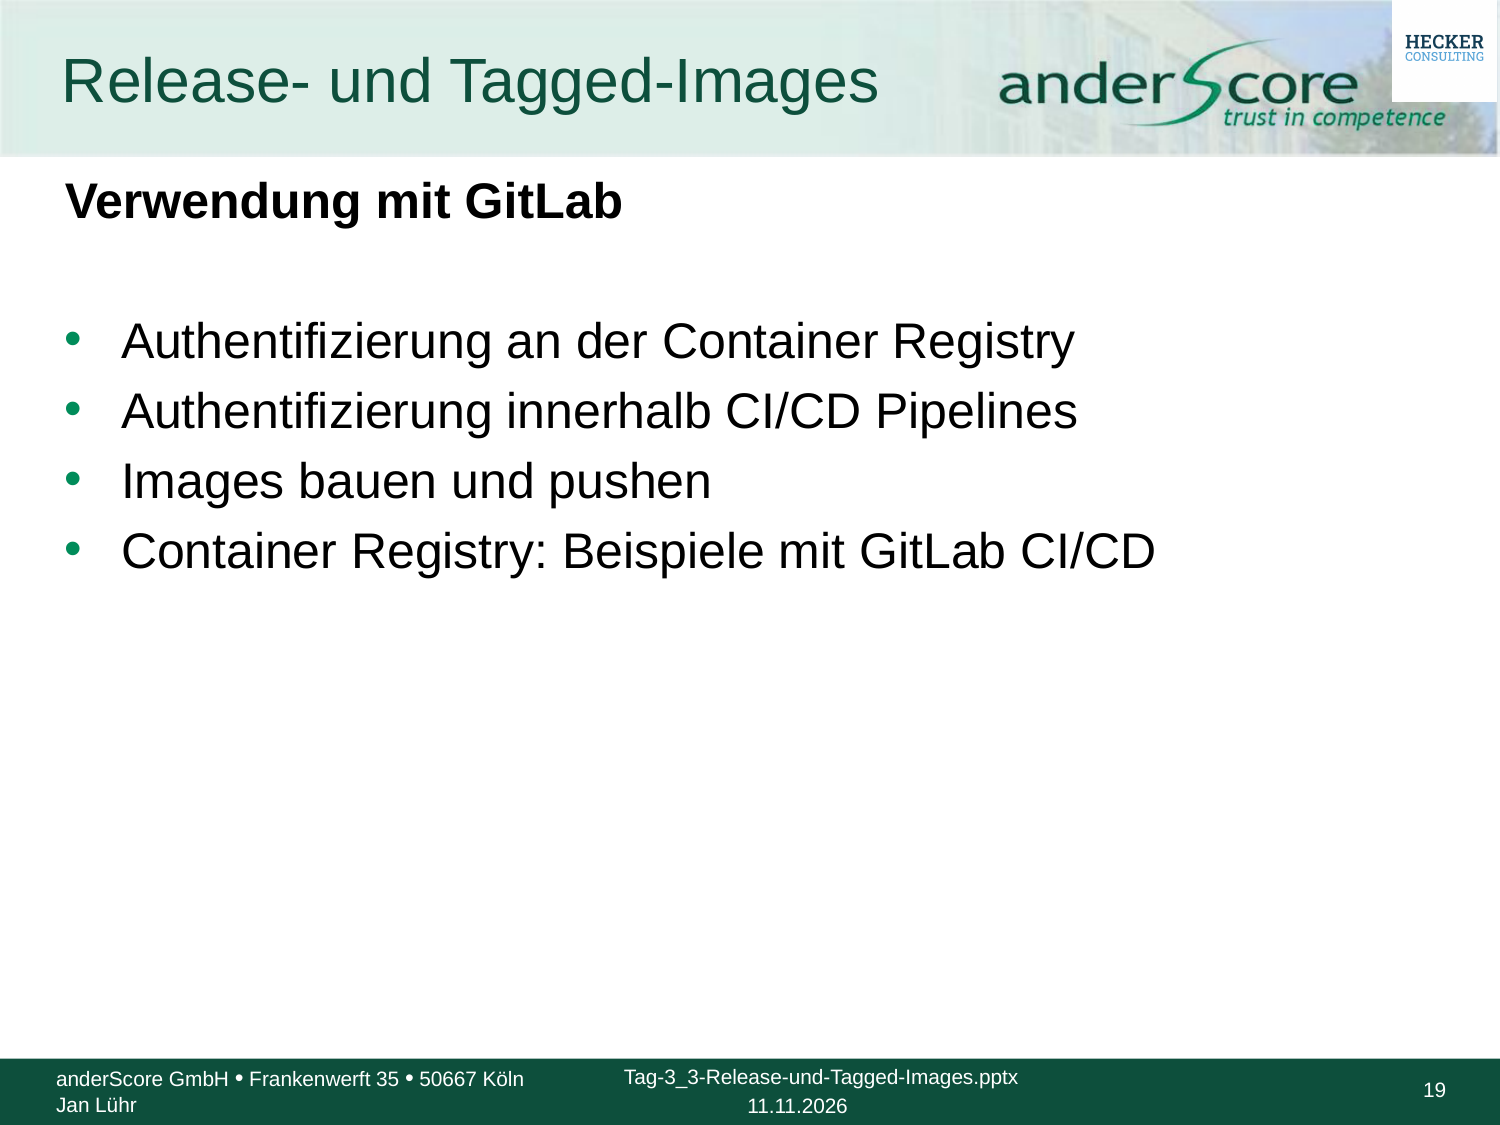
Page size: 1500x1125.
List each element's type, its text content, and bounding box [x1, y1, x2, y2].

title Release- und Tagged-Images [46, 24, 959, 141]
picture [0, 0, 1500, 157]
list Verwendung mit GitLab Authentifizierung an der Container Registry Authentifizierung innerhalb CI/CD Pipelines Images bauen und pushen Container Registry: Beispiele mit GitLab CI/CD [49, 160, 1447, 1047]
